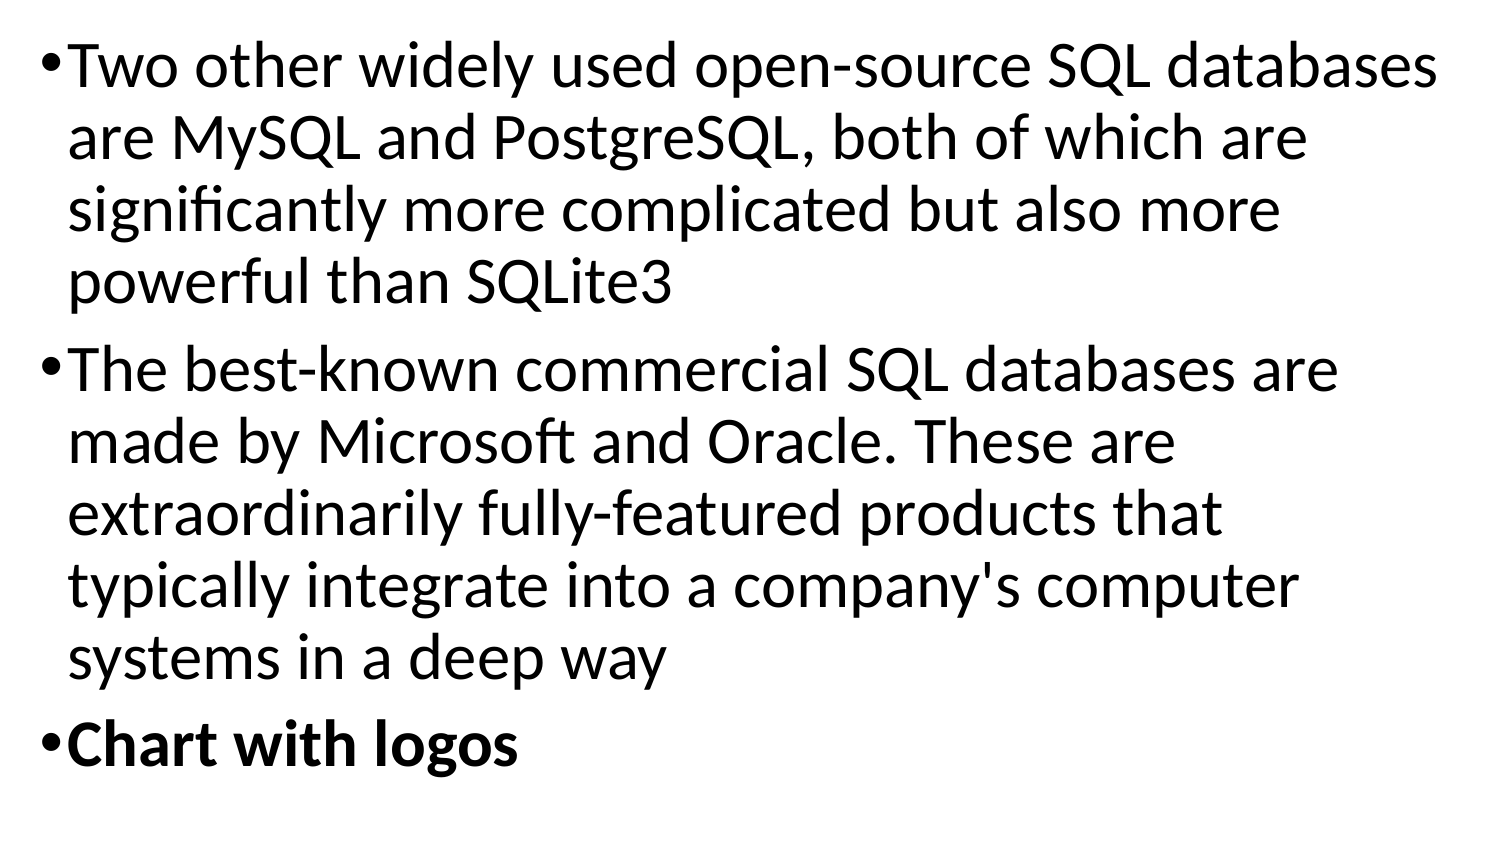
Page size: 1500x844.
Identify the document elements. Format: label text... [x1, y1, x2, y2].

list Two other widely used open-source SQL databases are MySQL and PostgreSQL, both of which are significantly more complicated but also more powerful than SQLite3 The best-known commercial SQL databases are made by Microsoft and Oracle. These are extraordinarily fully-featured products that typically integrate into a company's computer systems in a deep way Chart with logos [24, 22, 1475, 819]
